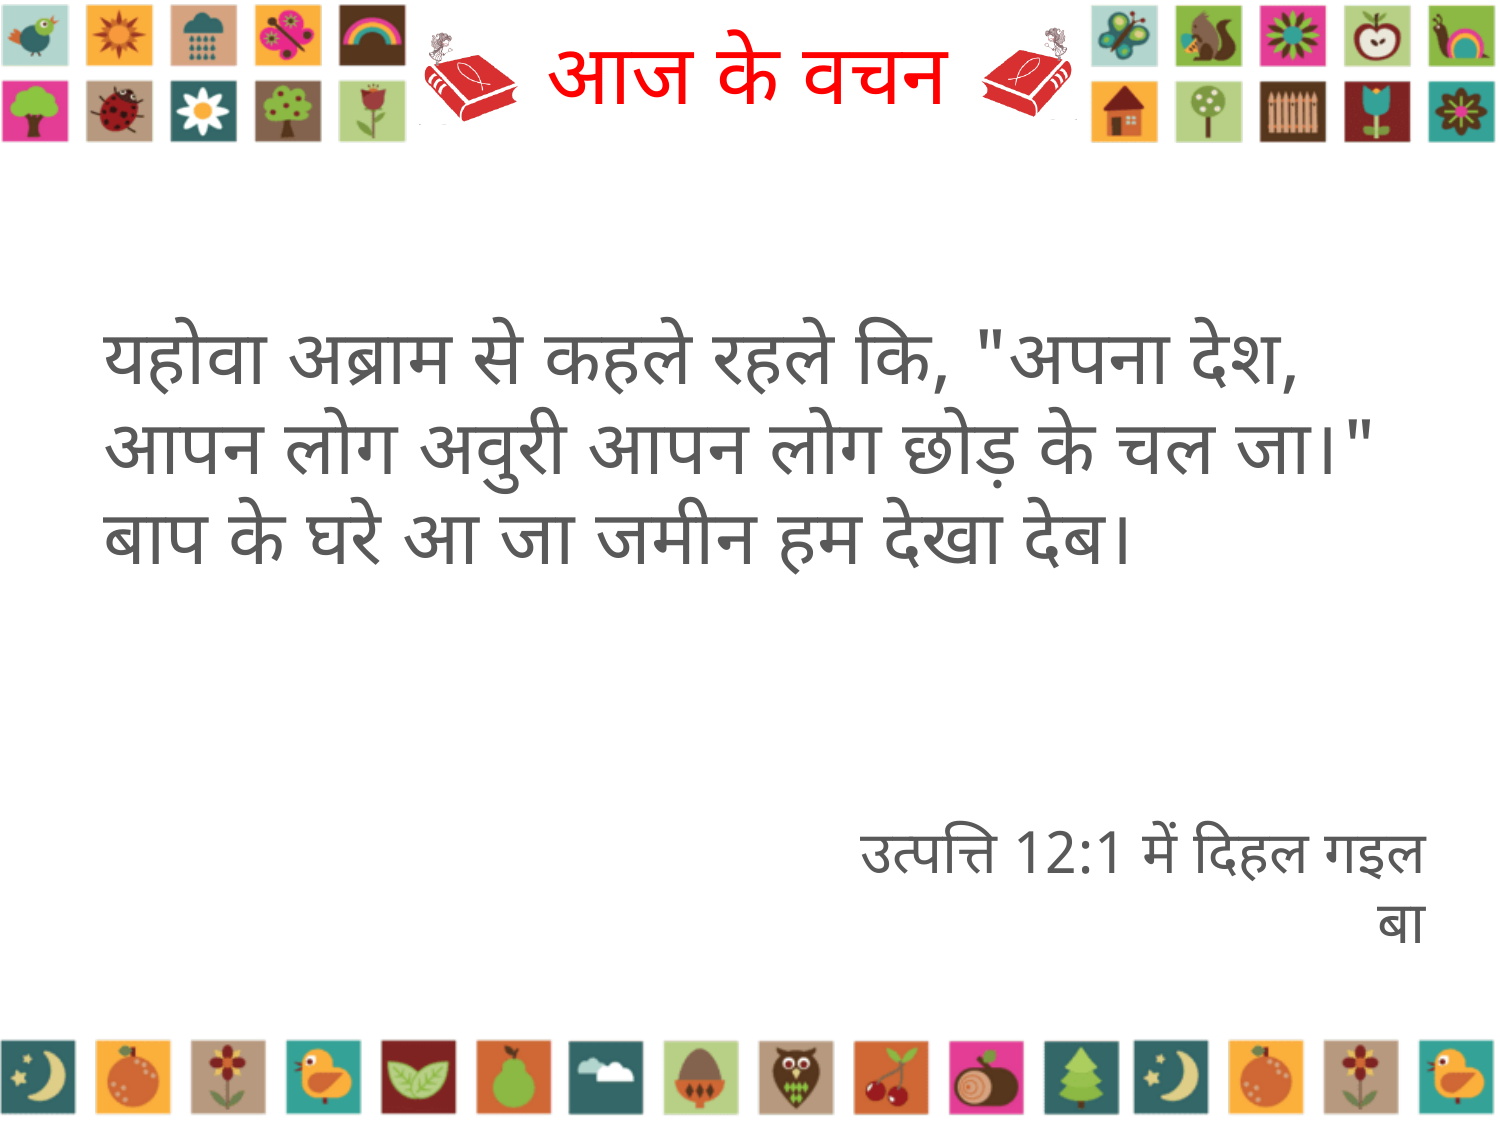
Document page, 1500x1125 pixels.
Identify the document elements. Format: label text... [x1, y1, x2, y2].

text_box यहोवा अब्राम से कहले रहले कि, "अपना देश, आपन लोग अवुरी आपन लोग छोड़ के चल जा।" बाप के घरे आ जा जमीन हम देखा देब। [88, 302, 1459, 588]
text_box उत्पत्ति 12:1 में दिहल गइल बा [808, 807, 1441, 963]
text_box आज के वचन [425, 13, 1077, 129]
picture [0, 3, 550, 150]
picture [950, 3, 1500, 150]
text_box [0, 1028, 1500, 1118]
